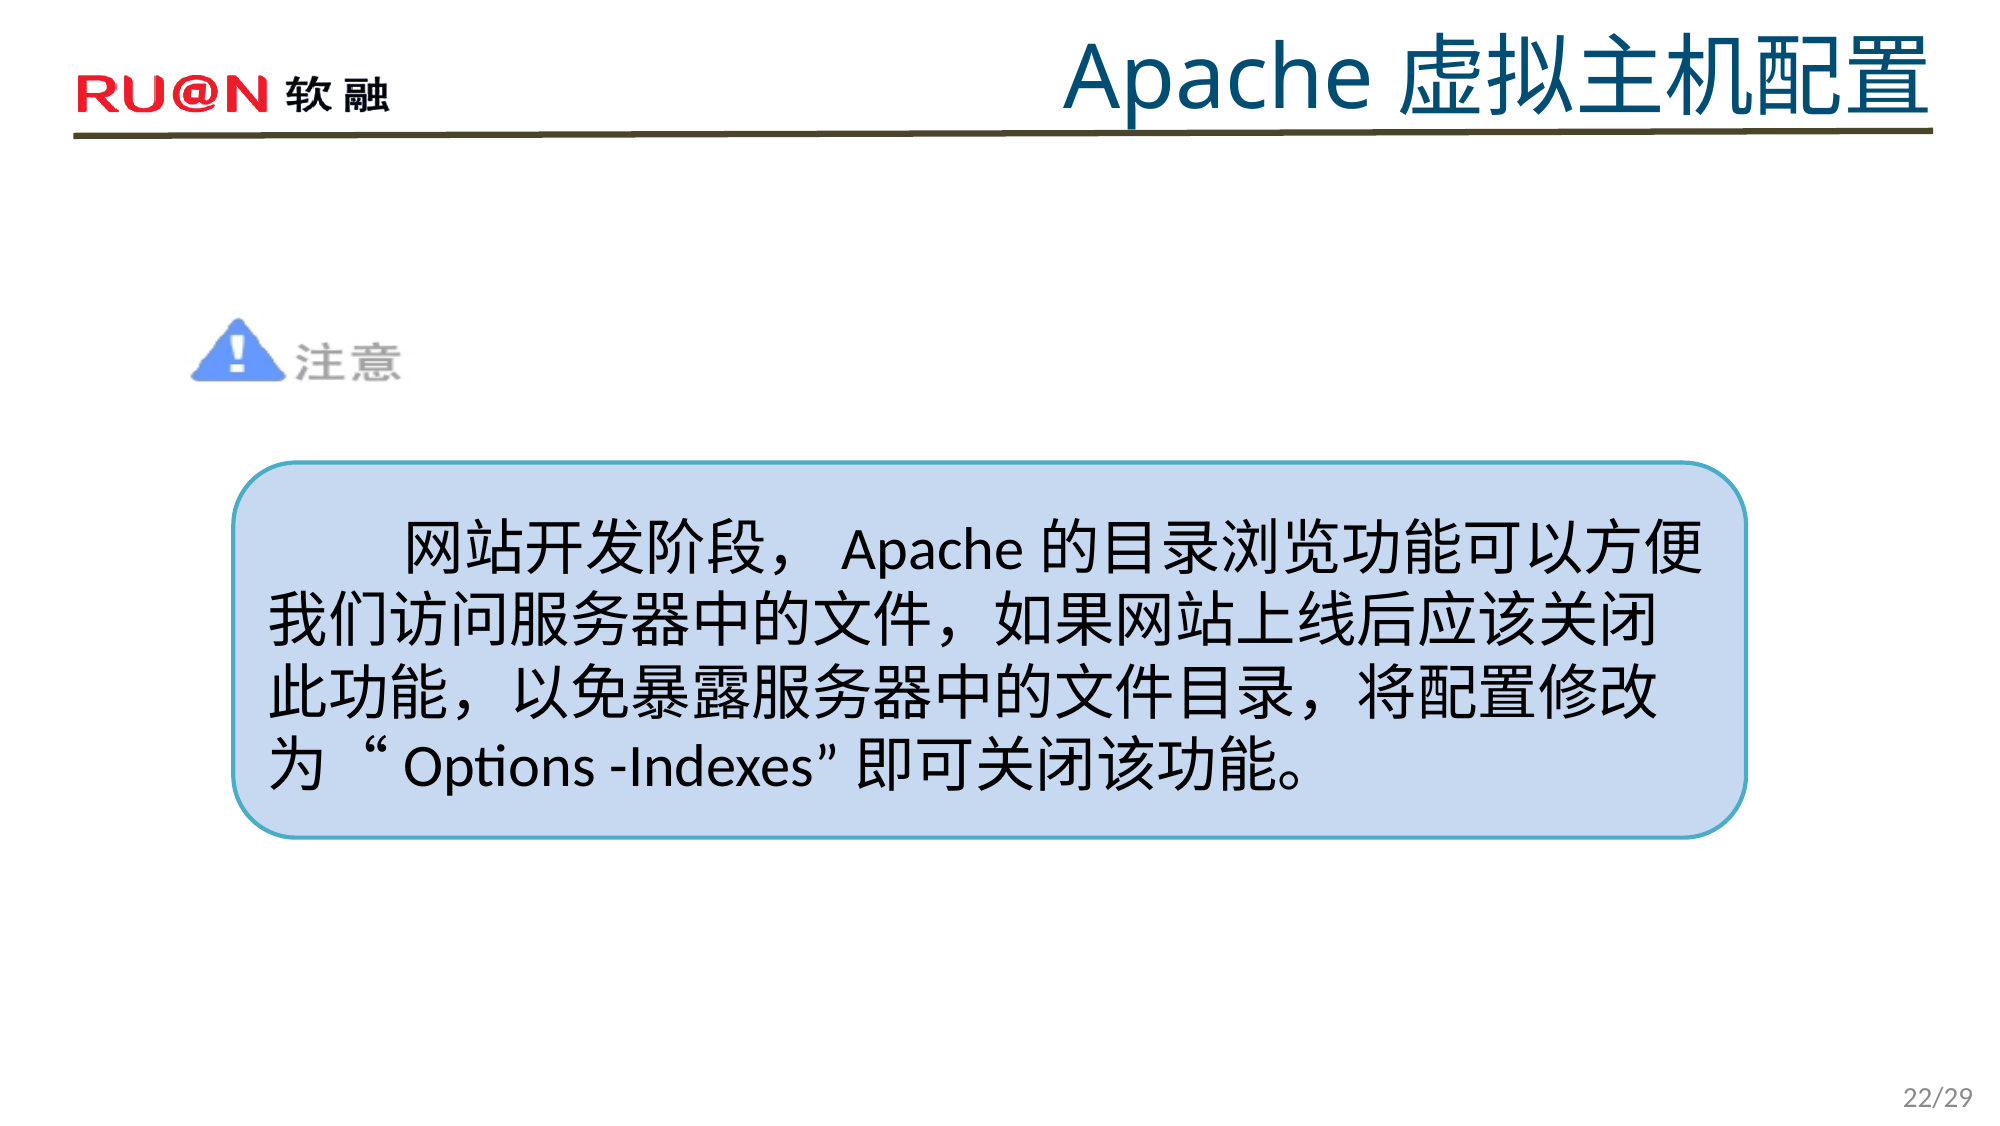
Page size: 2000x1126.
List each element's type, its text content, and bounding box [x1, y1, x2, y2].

picture [182, 312, 442, 394]
text_box 网站开发阶段，Apache的目录浏览功能可以方便我们访问服务器中的文件，如果网站上线后应该关闭此功能，以免暴露服务器中的文件目录，将配置修改为“Options -Indexes”即可关闭该功能。 [249, 500, 1734, 808]
text_box [231, 460, 1749, 840]
picture [77, 74, 392, 113]
slide_number 22/29 [1524, 1065, 1991, 1126]
text_box Apache虚拟主机配置 [1063, 37, 1933, 136]
